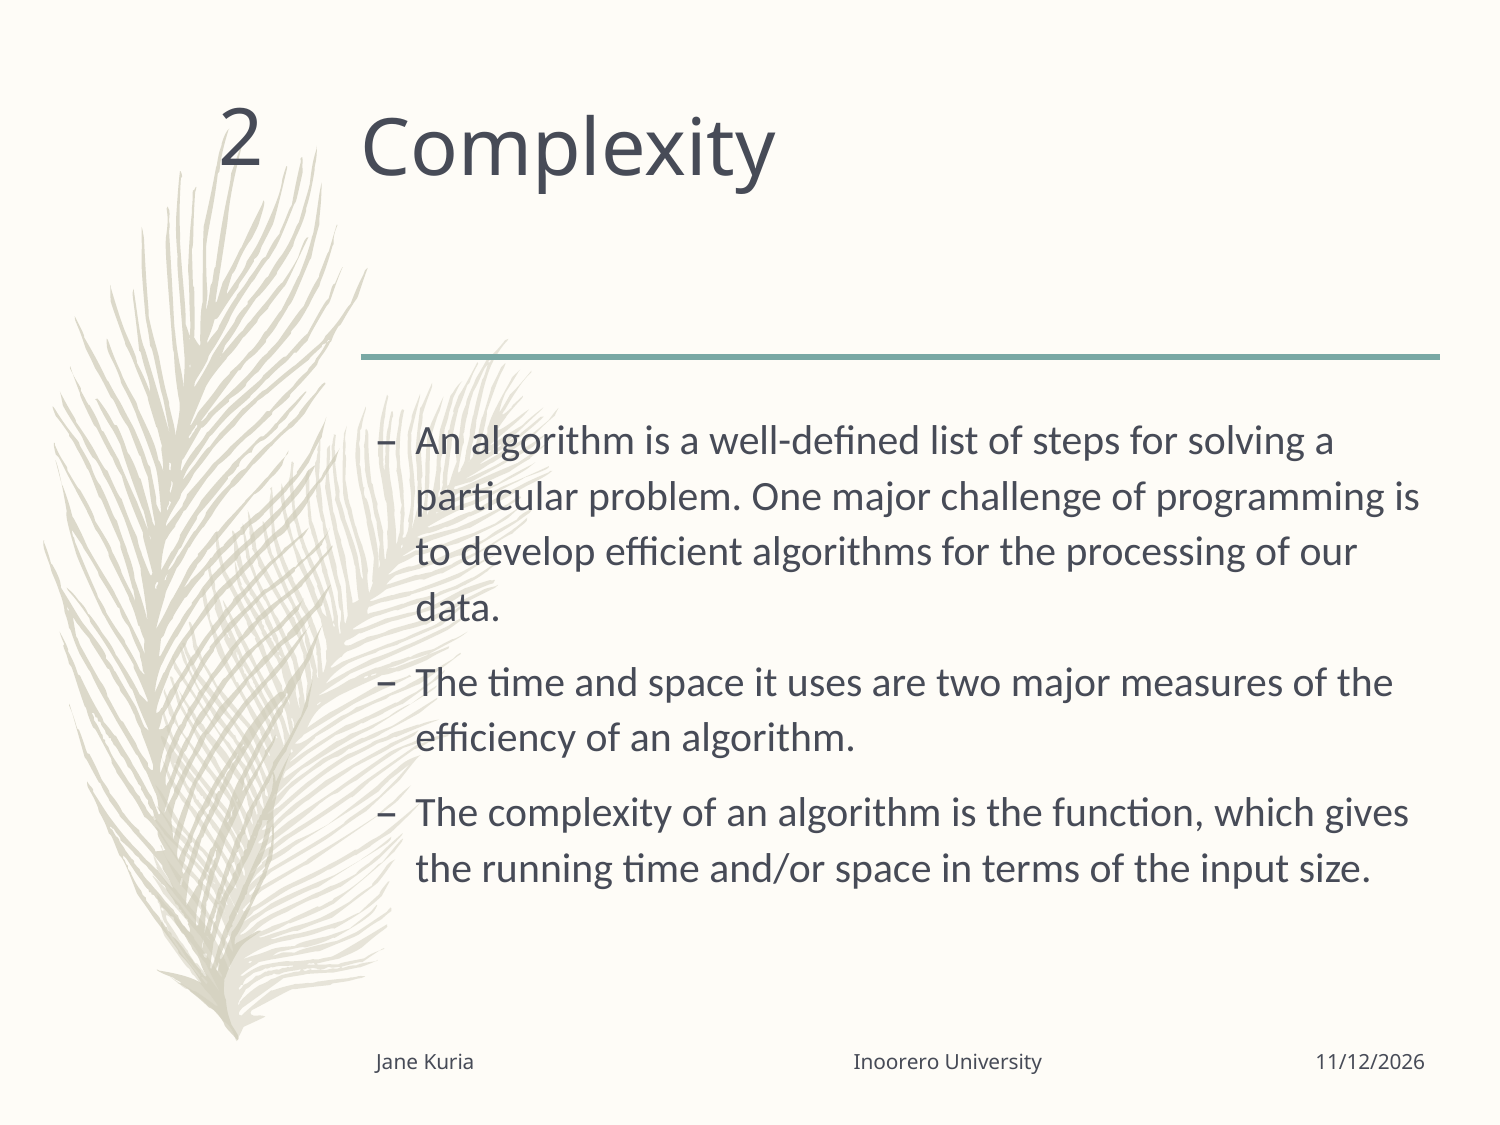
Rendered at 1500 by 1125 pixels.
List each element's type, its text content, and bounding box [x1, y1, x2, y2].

slide_number 2 [46, 102, 279, 203]
title Complexity [345, 93, 1440, 350]
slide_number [1102, 1032, 1440, 1093]
list An algorithm is a well-defined list of steps for solving a particular problem. One major challenge of programming is to develop efficient algorithms for the processing of our data. The time and space it uses are two major measures of the efficiency of an algorithm. The complexity of an algorithm is the function, which gives the running time and/or space in terms of the input size. [360, 399, 1440, 999]
footer Jane Kuria Inoorero University [360, 1032, 1059, 1093]
